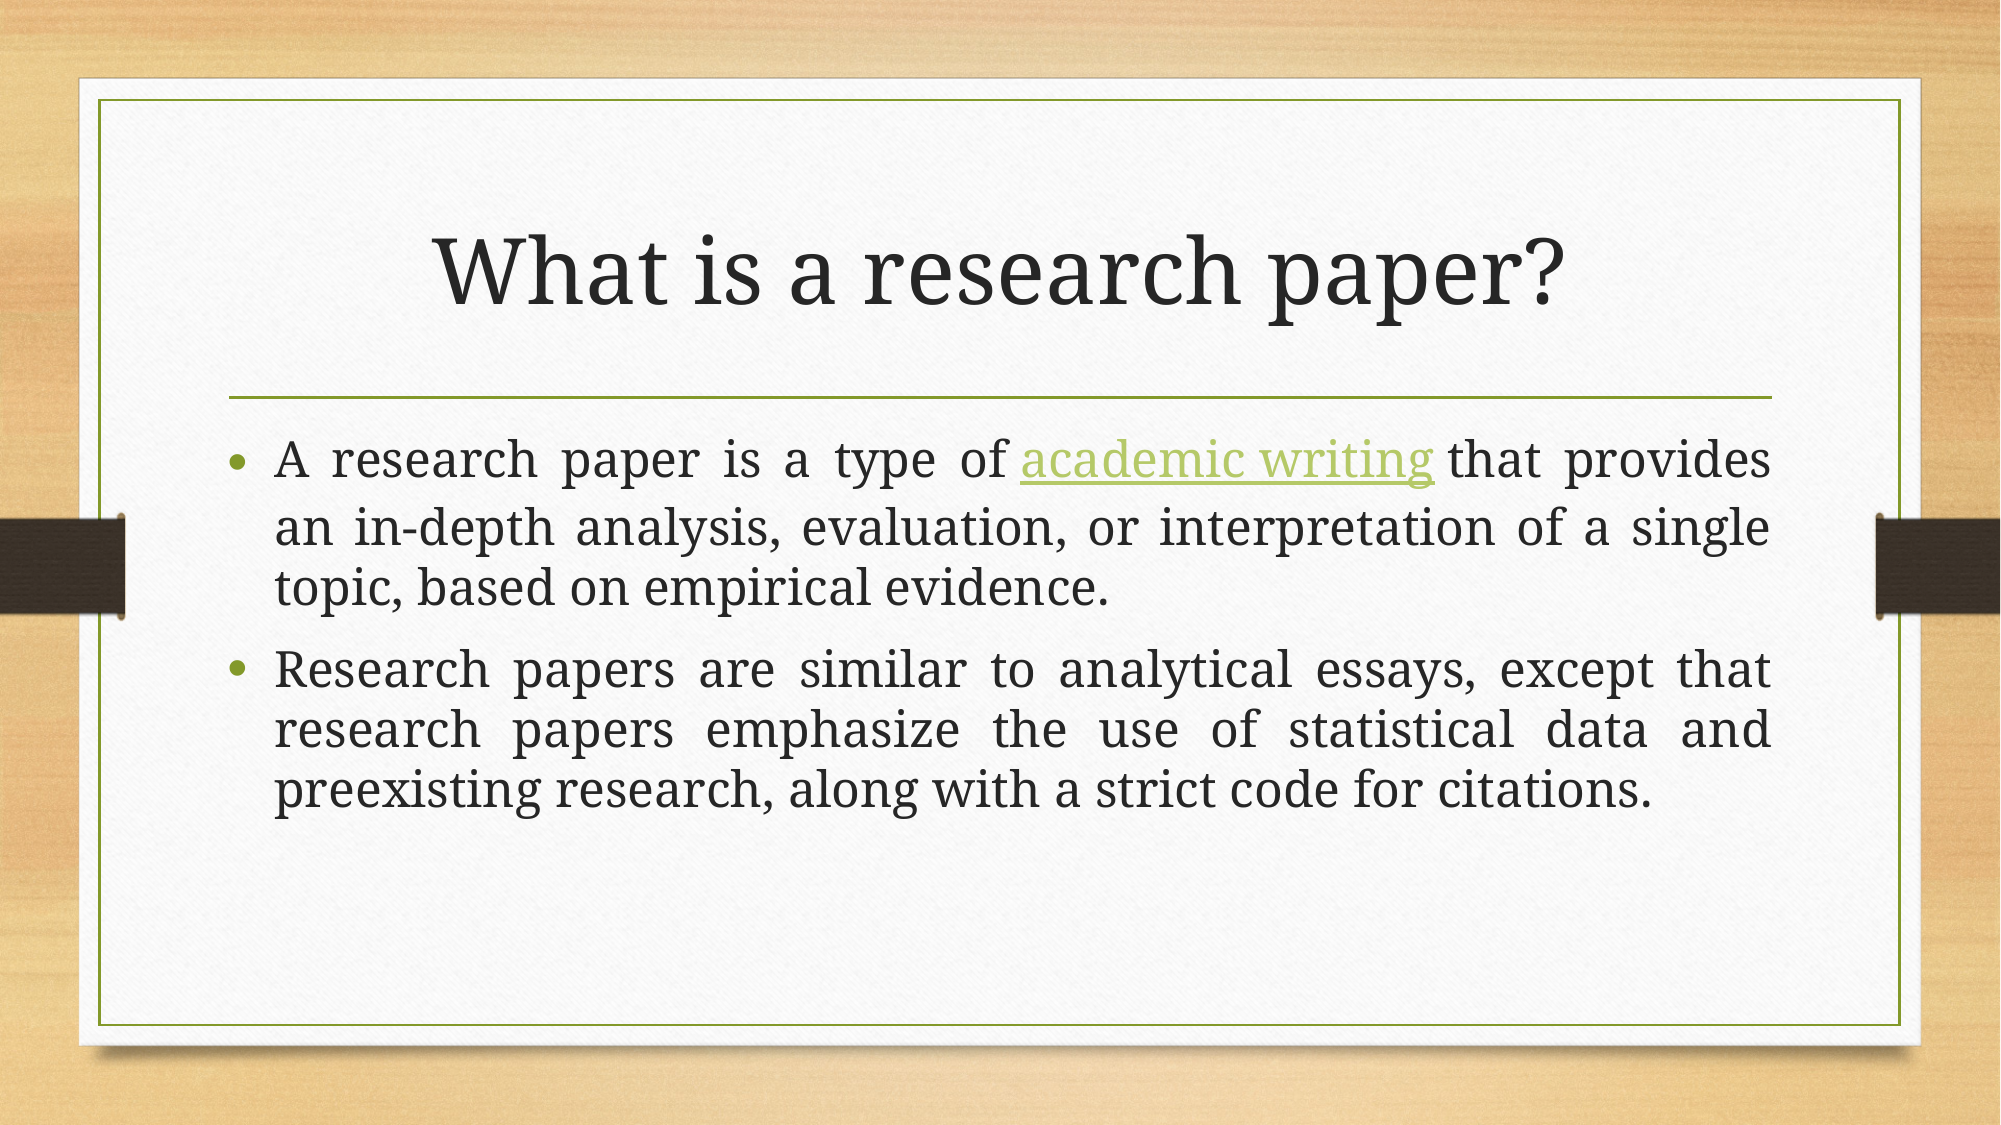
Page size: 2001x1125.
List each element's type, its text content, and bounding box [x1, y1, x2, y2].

title What is a research paper? [212, 161, 1788, 375]
picture [0, 0, 2001, 1125]
list A research paper is a type of academic writing that provides an in-depth analysis, evaluation, or interpretation of a single topic, based on empirical evidence. Research papers are similar to analytical essays, except that research papers emphasize the use of statistical data and preexisting research, along with a strict code for citations. [212, 419, 1788, 964]
